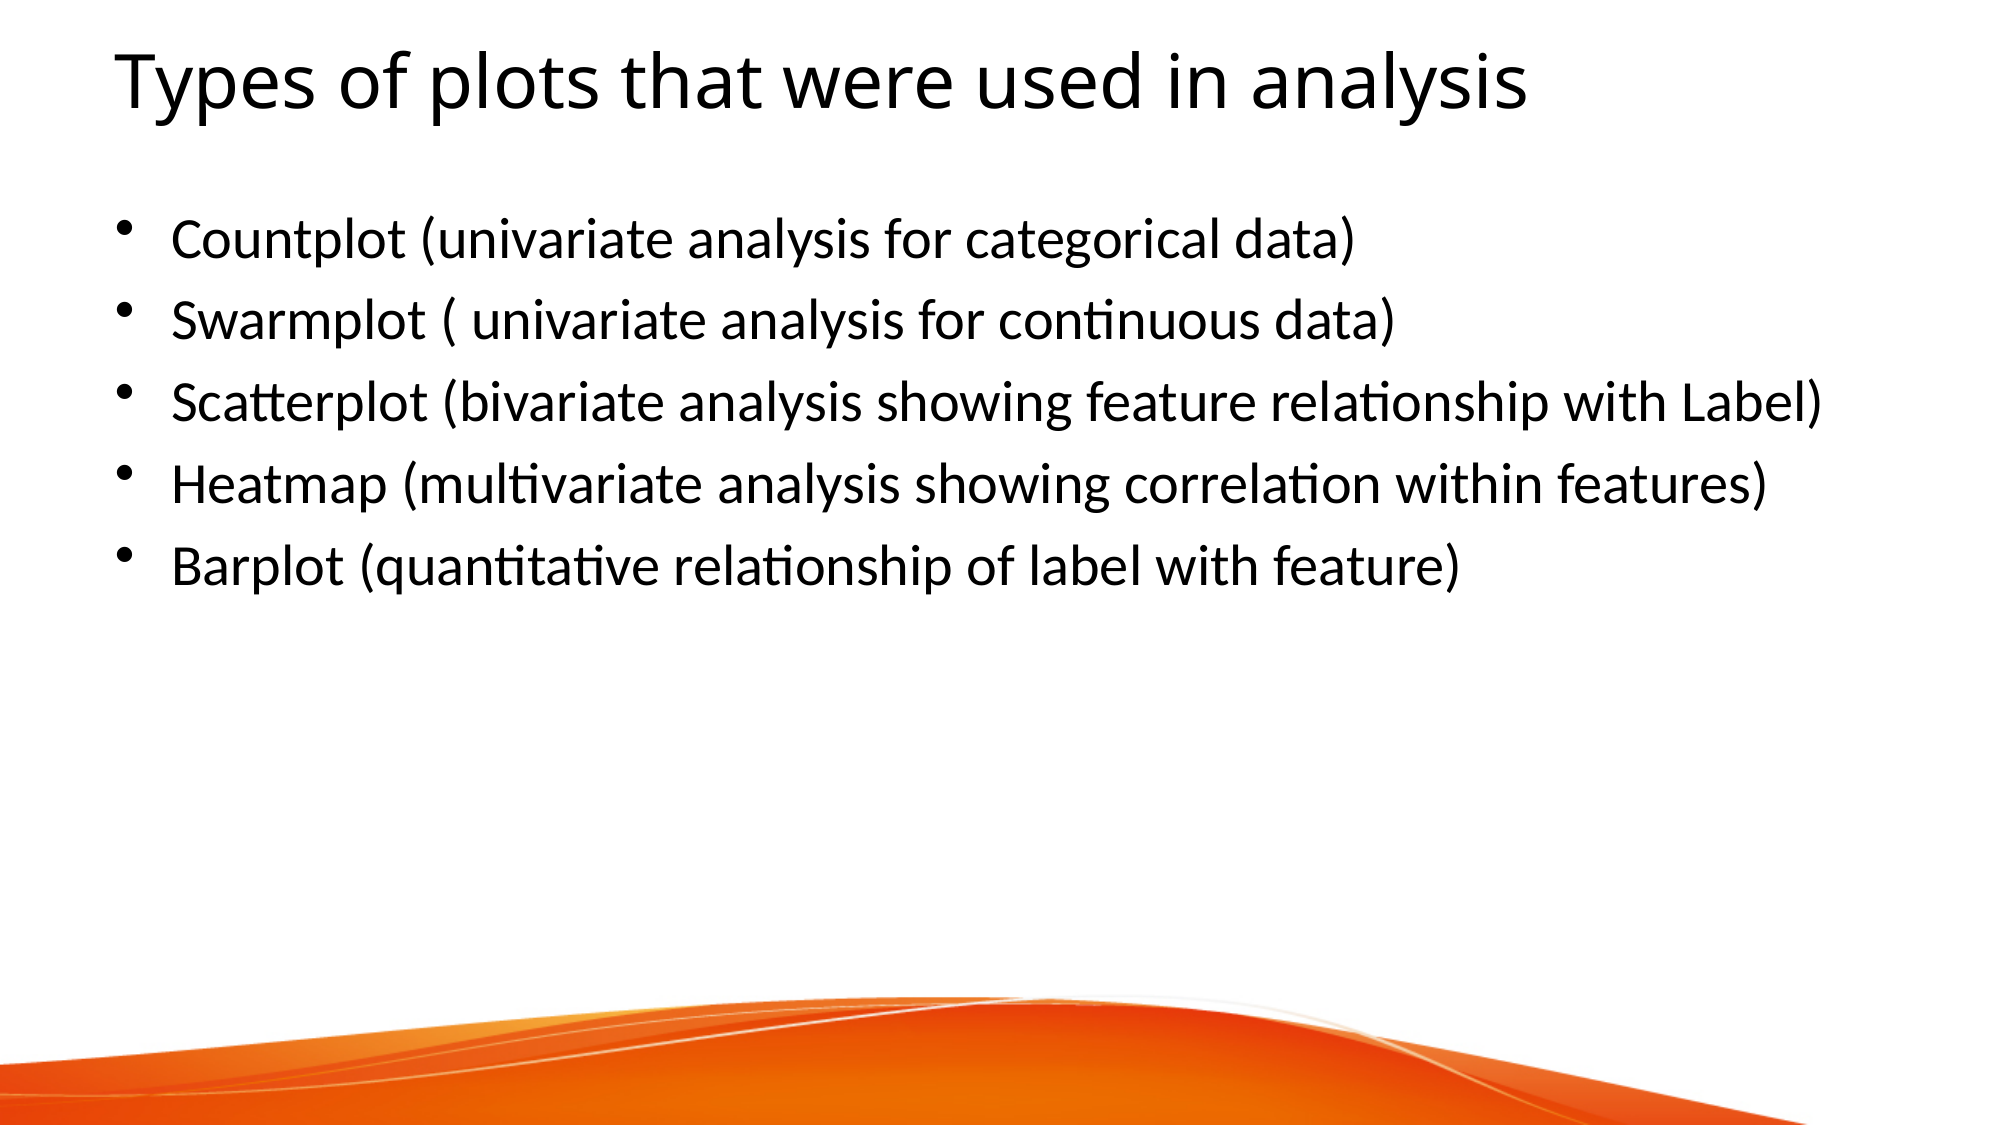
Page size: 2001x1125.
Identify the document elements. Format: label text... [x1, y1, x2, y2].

title Types of plots that were used in analysis [99, 30, 1901, 127]
picture [0, 0, 2000, 1125]
list Countplot (univariate analysis for categorical data) Swarmplot ( univariate analysis for continuous data) Scatterplot (bivariate analysis showing feature relationship with Label) Heatmap (multivariate analysis showing correlation within features) Barplot (quantitative relationship of label with feature) [99, 192, 1901, 1006]
